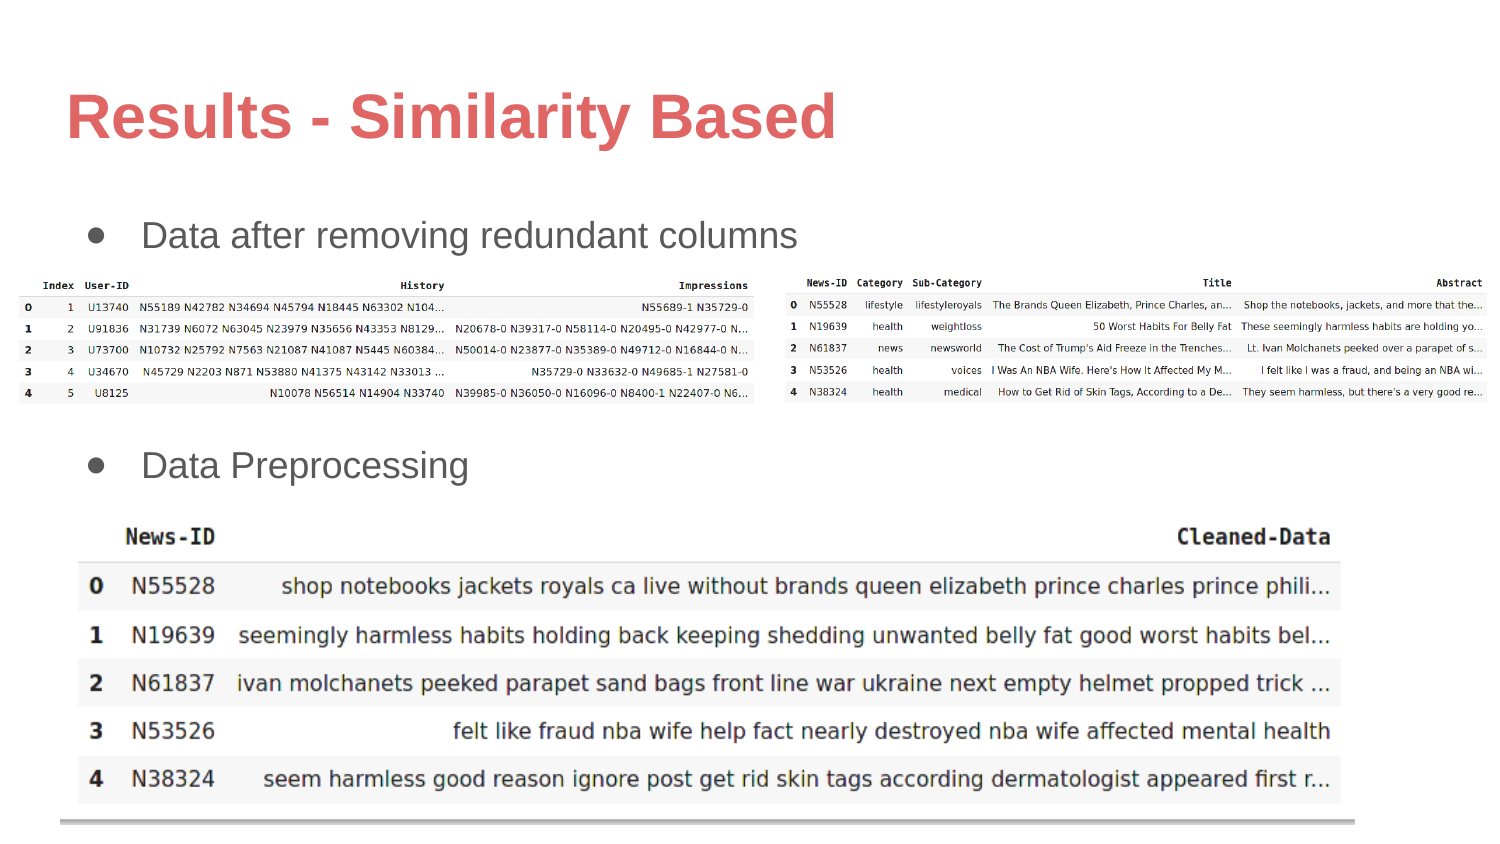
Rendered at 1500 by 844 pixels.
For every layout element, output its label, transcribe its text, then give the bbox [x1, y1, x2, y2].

picture [19, 274, 762, 405]
picture [782, 274, 1490, 405]
picture [60, 511, 1355, 825]
list Data after removing redundant columns Data Preprocessing [51, 189, 1449, 750]
title Results - Similarity Based [51, 60, 1449, 155]
